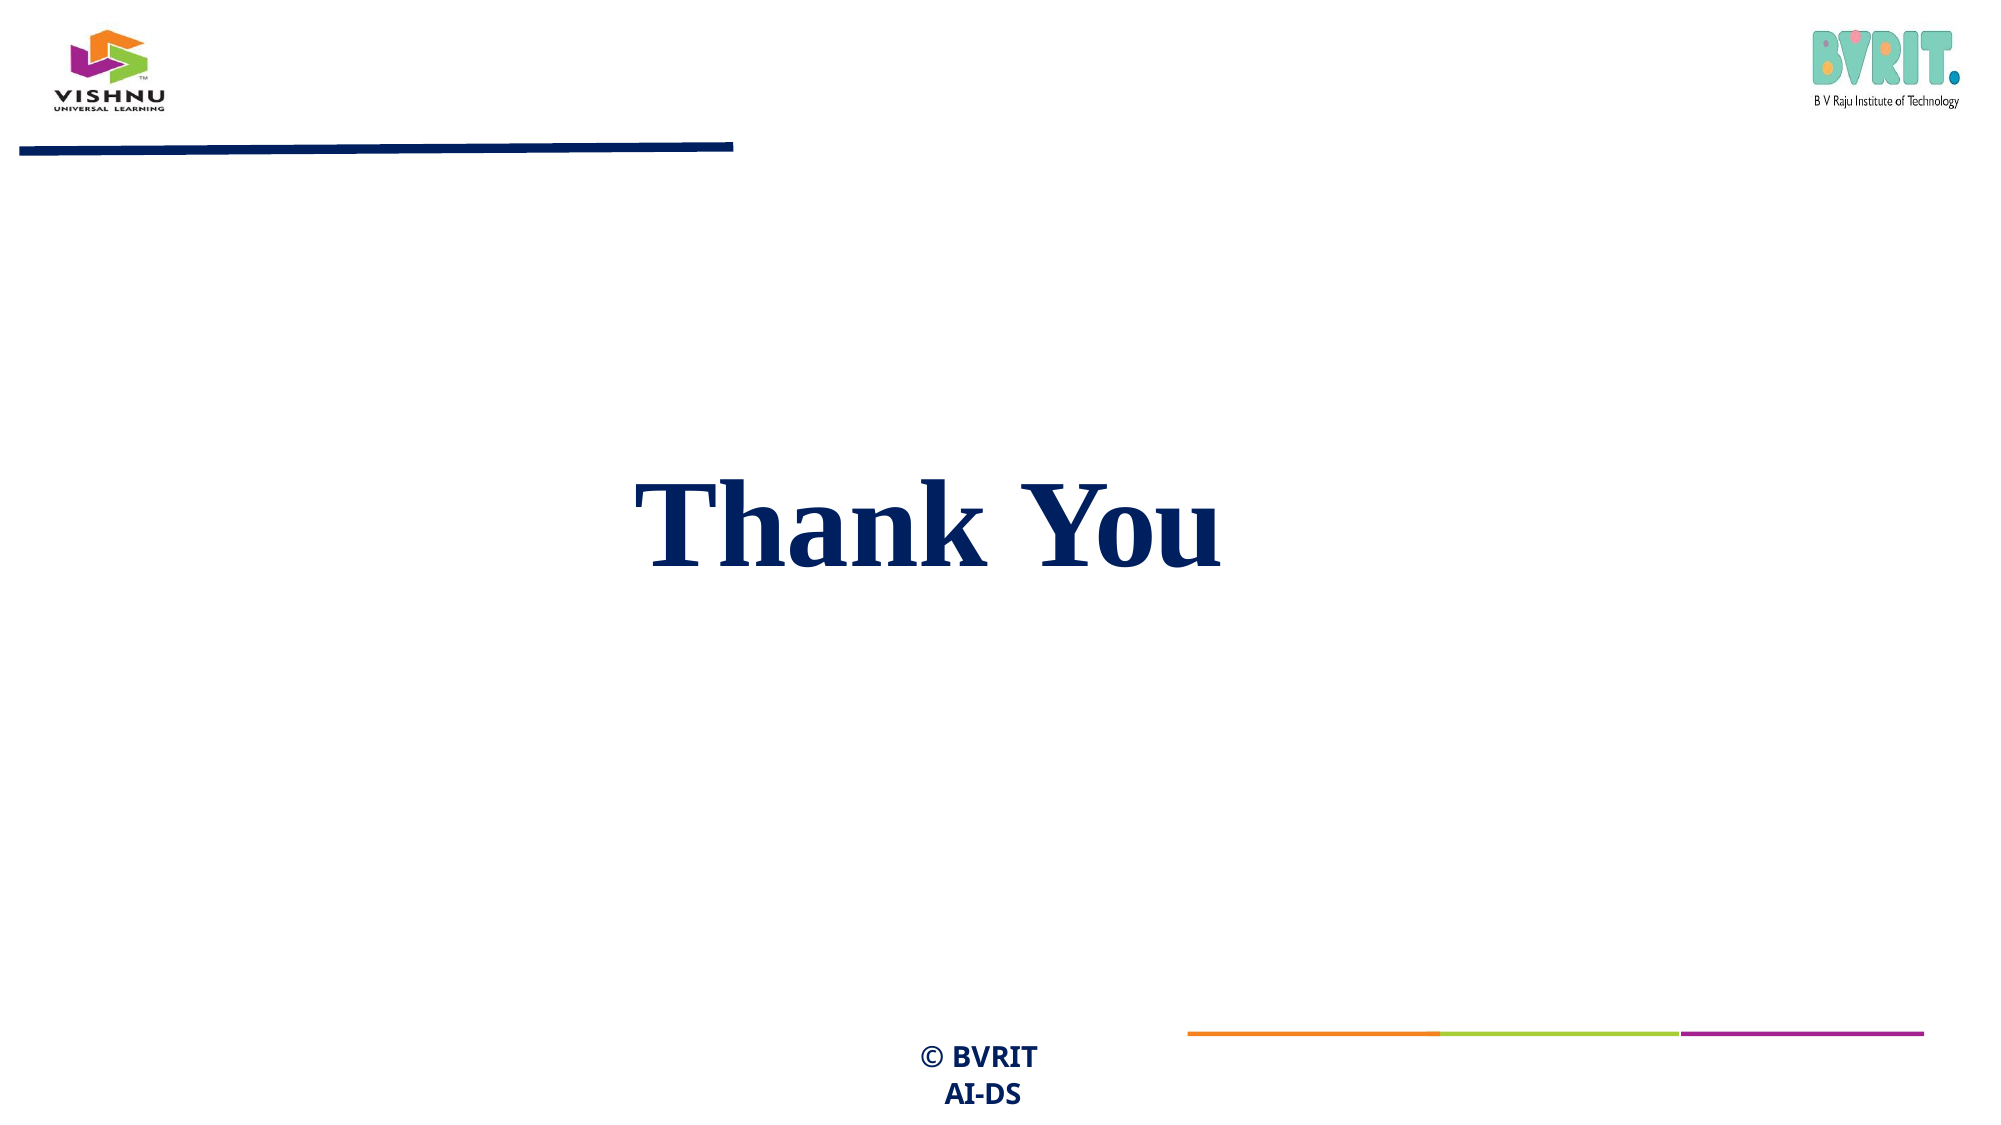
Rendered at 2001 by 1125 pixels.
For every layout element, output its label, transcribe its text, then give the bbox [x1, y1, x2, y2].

picture [1811, 22, 1963, 115]
text_box © BVRIT AI-DS [887, 1035, 1077, 1110]
title Thank You [275, 439, 1613, 630]
picture [52, 22, 168, 116]
